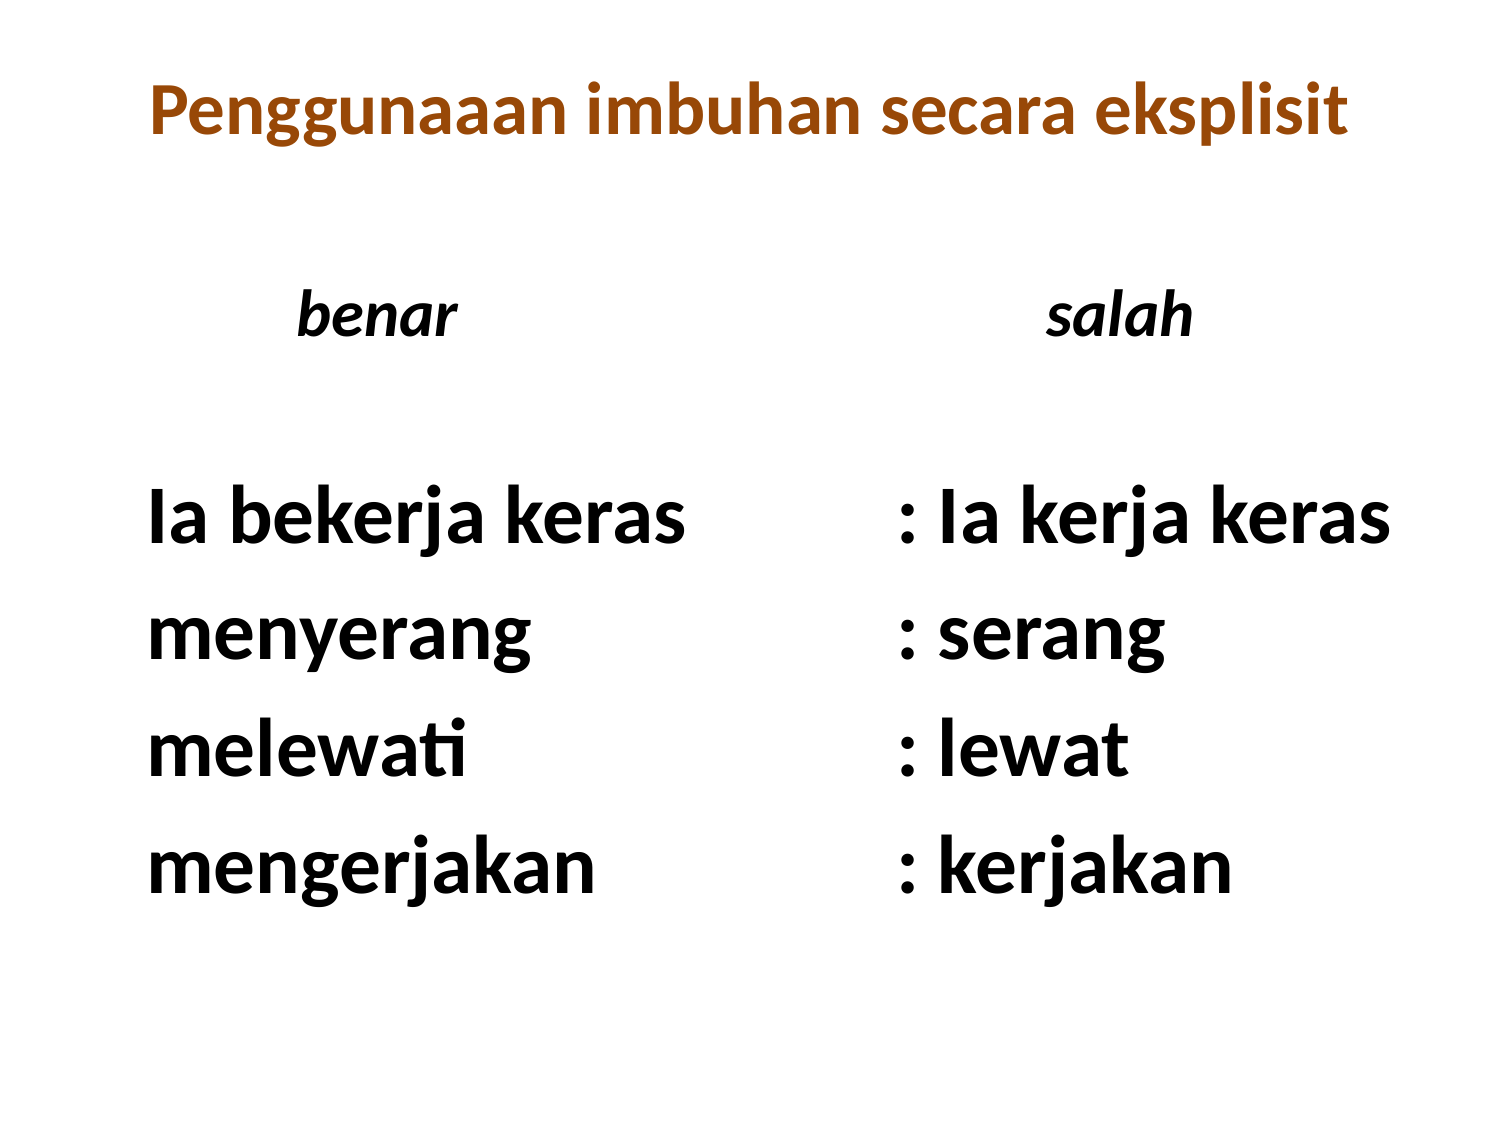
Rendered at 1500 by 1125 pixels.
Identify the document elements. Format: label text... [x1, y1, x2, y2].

list benar salah Ia bekerja keras : Ia kerja keras menyerang : serang melewati : lewat mengerjakan : kerjakan [75, 262, 1425, 1005]
title Penggunaaan imbuhan secara eksplisit [75, 45, 1425, 164]
